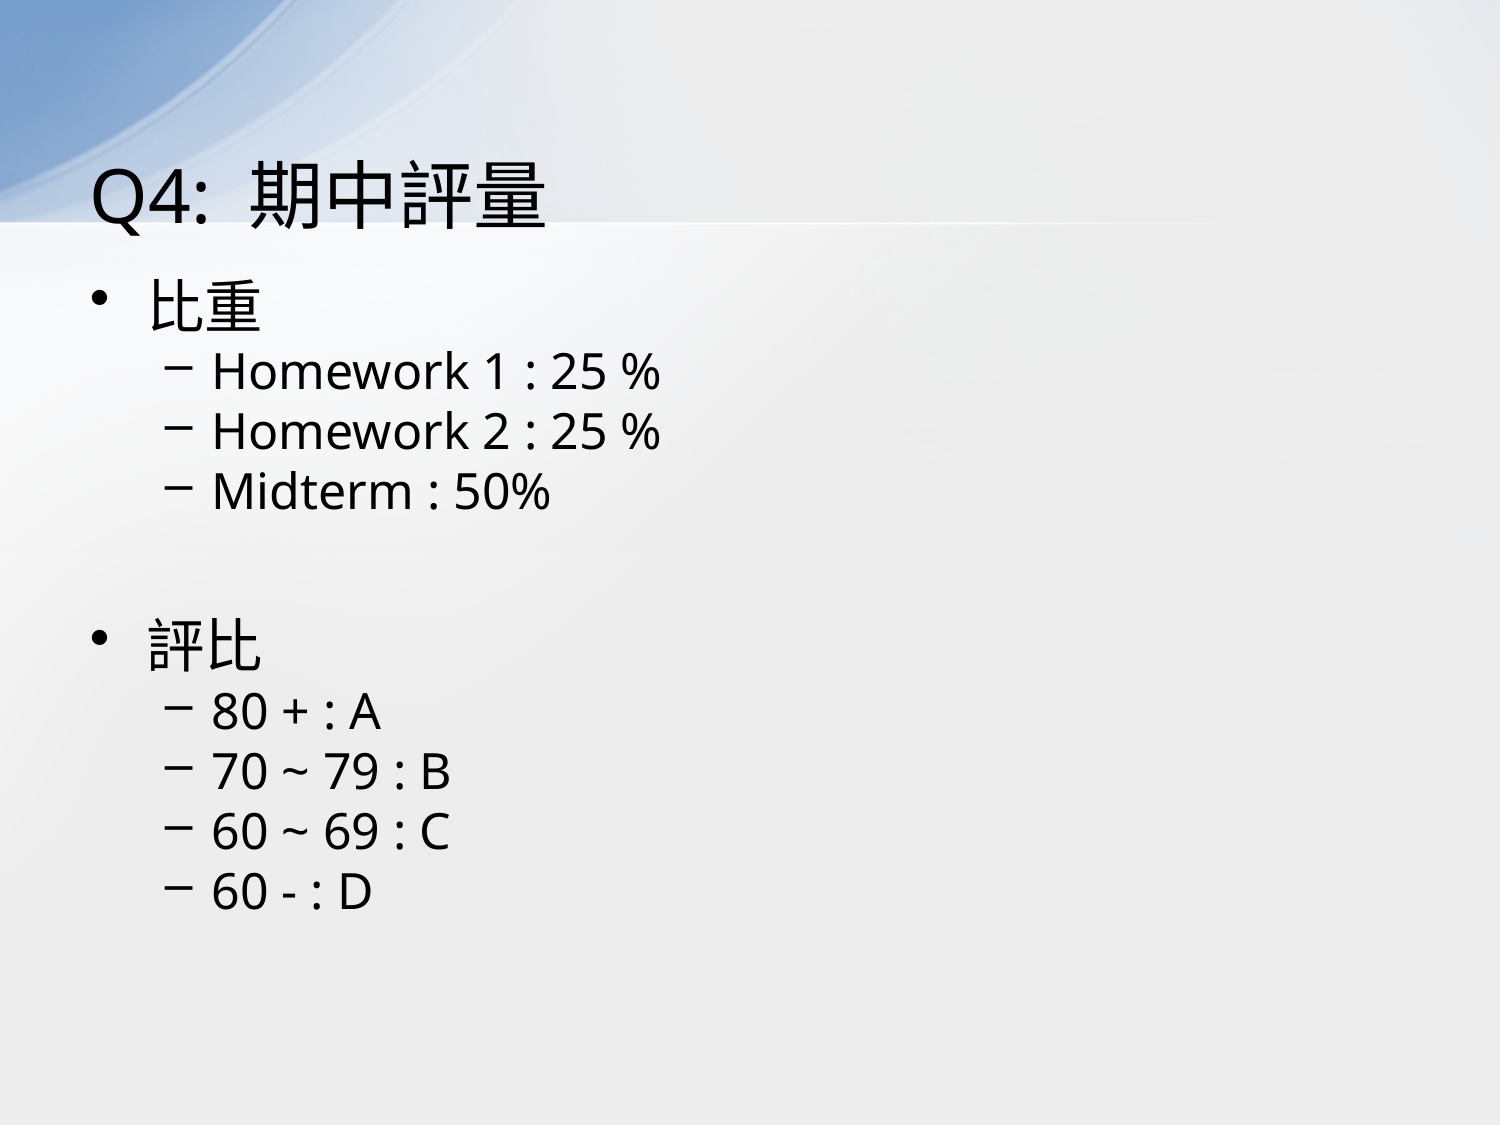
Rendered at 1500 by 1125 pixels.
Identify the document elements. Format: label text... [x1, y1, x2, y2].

title Q4: 期中評量 [75, 58, 1425, 247]
picture [0, 0, 1500, 1125]
list 比重 Homework 1 : 25 % Homework 2 : 25 % Midterm : 50% 評比 80 + : A 70 ~ 79 : B 60 ~ 69 : C 60 - : D [75, 262, 1425, 1005]
